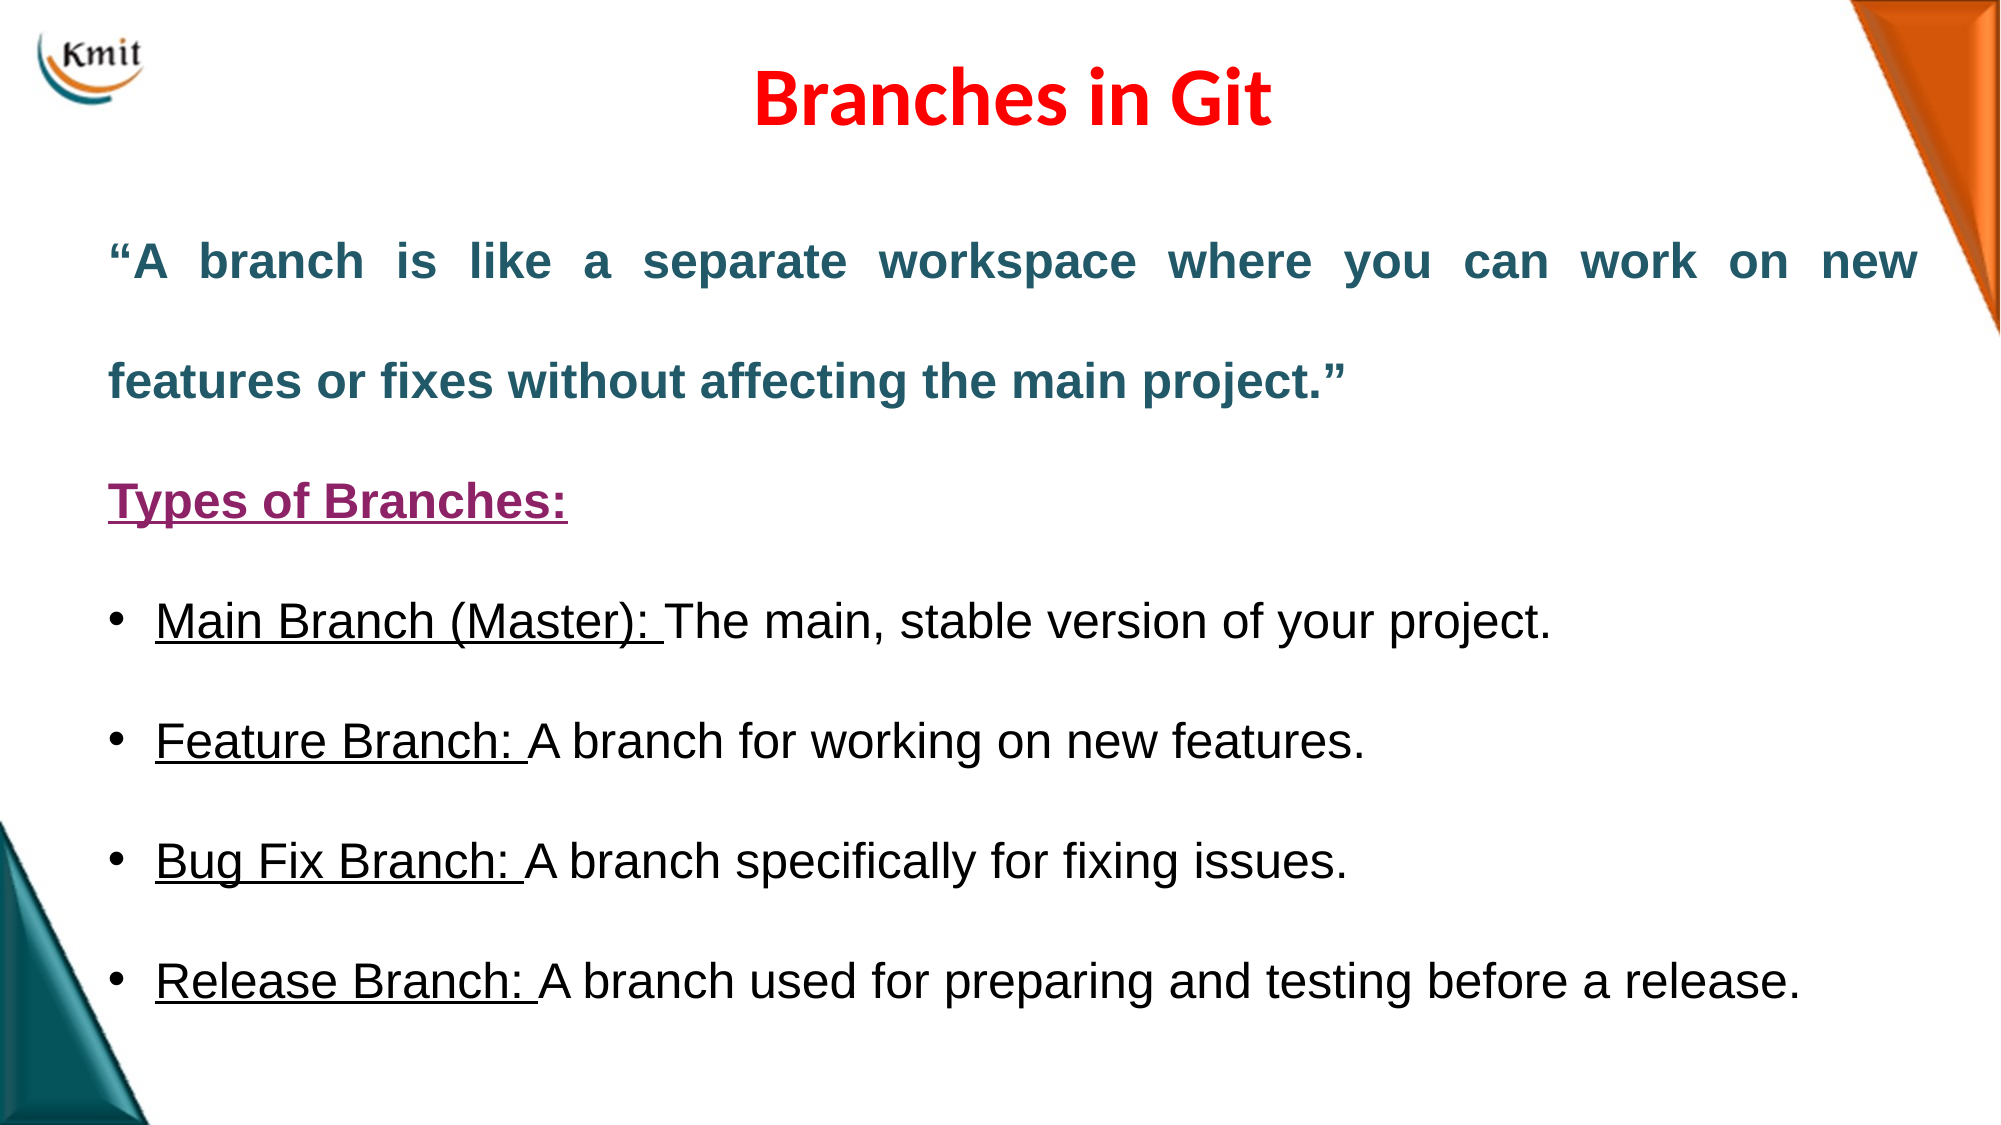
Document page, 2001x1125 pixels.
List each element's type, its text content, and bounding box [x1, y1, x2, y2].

picture [0, 0, 2001, 1125]
list [88, 251, 1927, 1028]
title Branches in Git [113, 12, 1914, 160]
text_box “A branch is like a separate workspace where you can work on new features or fixes without affecting the main project.” Types of Branches: Main Branch (Master): The main, stable version of your project. Feature Branch: A branch for working on new features. Bug Fix Branch: A branch specifically for fixing issues. Release Branch: A branch used for preparing and testing before a release. [93, 160, 1934, 1016]
